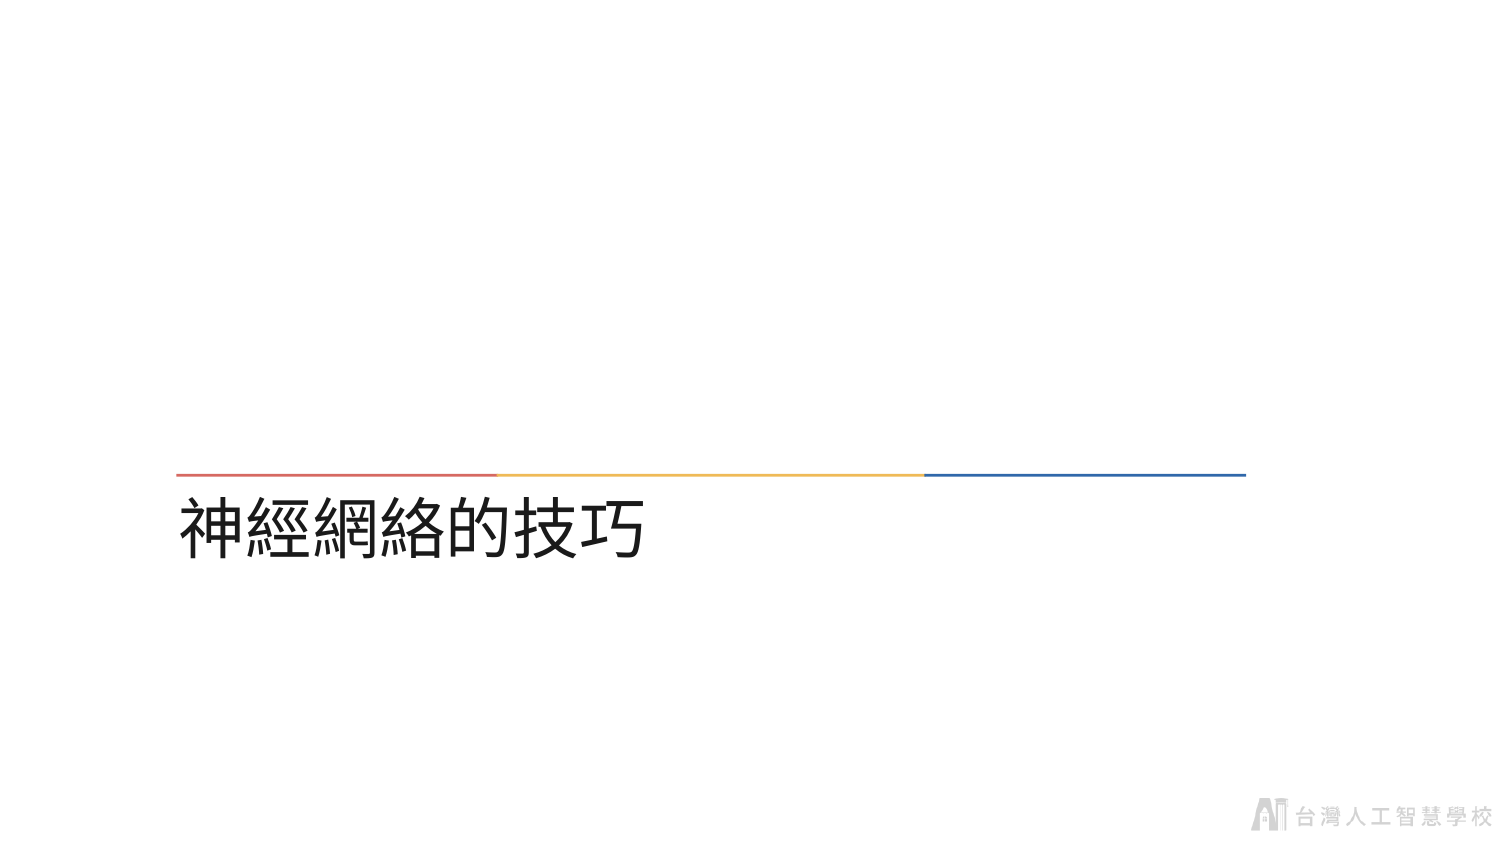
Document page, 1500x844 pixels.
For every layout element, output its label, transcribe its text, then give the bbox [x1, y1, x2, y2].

title 神經網絡的技巧 [174, 482, 1230, 768]
